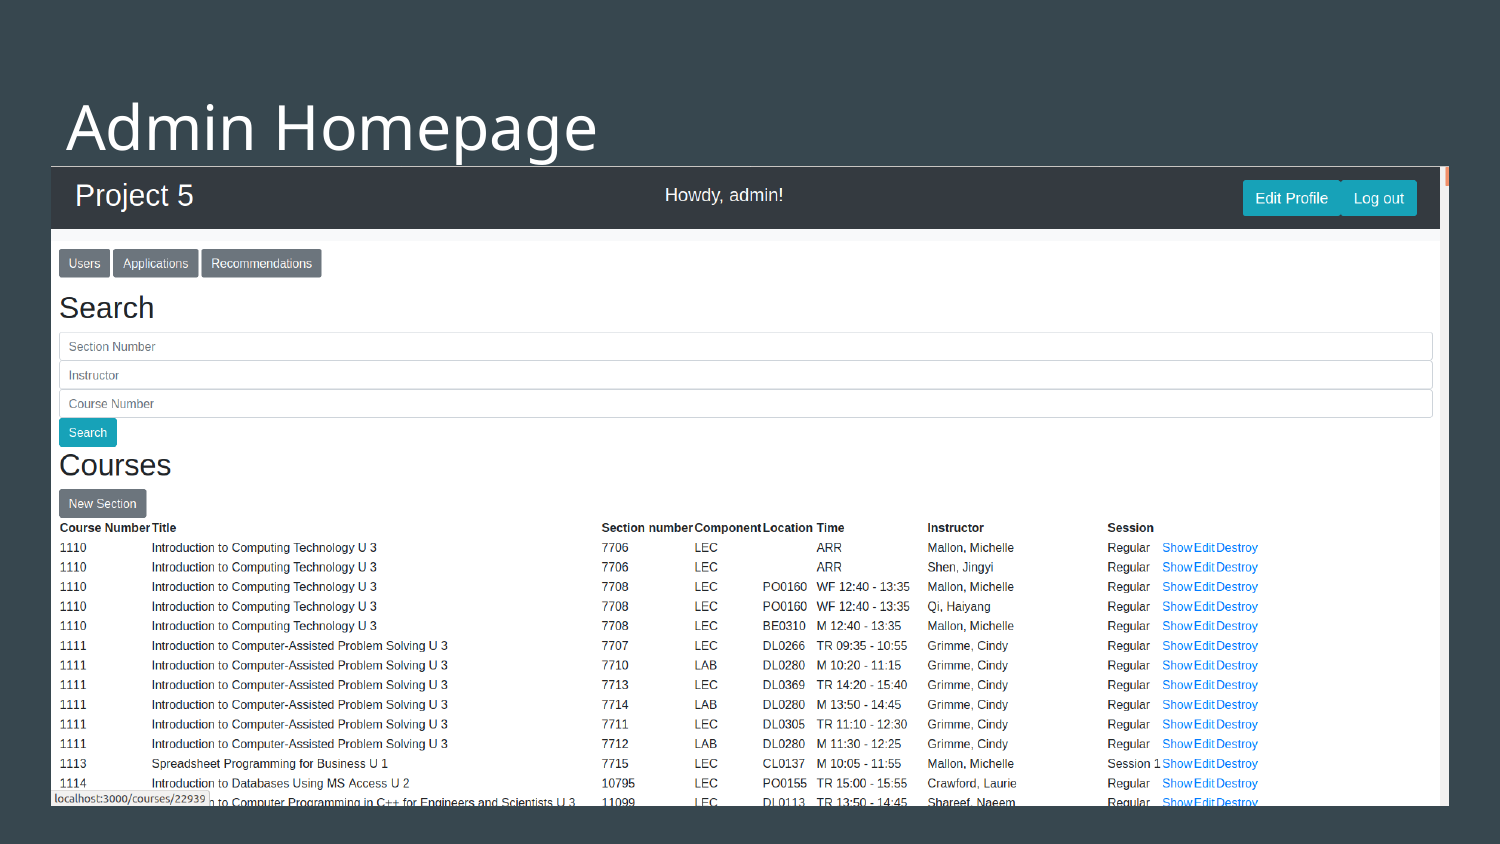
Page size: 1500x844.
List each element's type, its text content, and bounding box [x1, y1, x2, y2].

title Admin Homepage [51, 72, 1449, 166]
picture [50, 166, 1450, 807]
